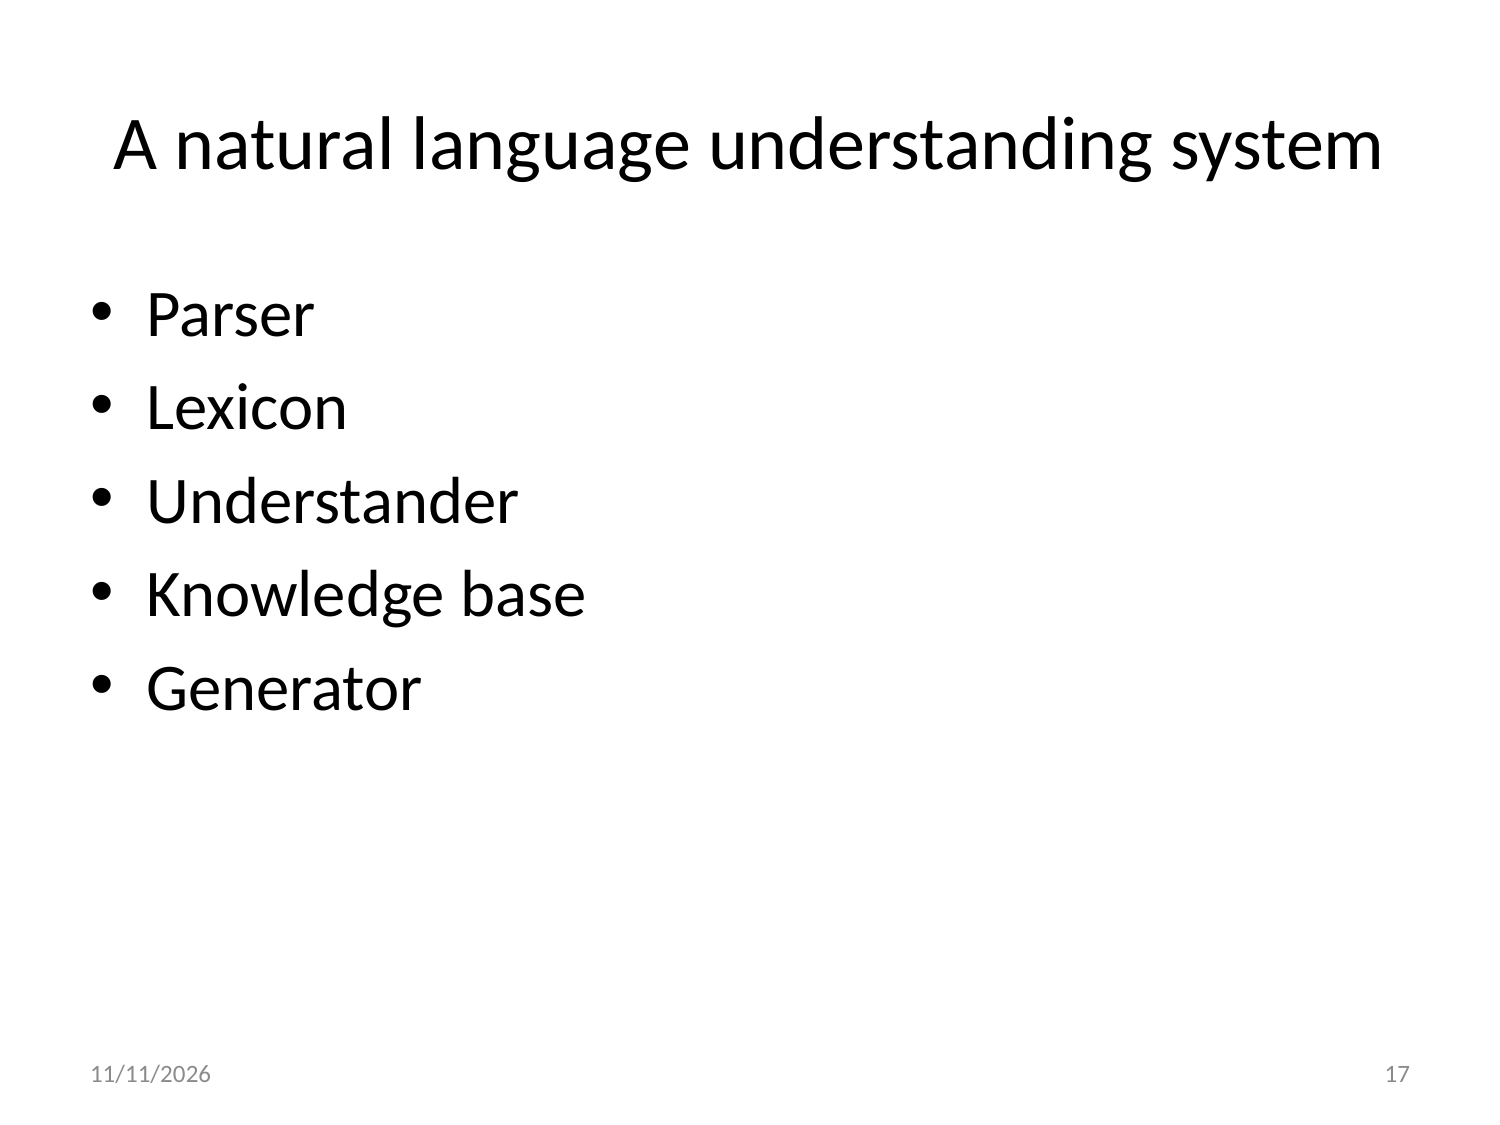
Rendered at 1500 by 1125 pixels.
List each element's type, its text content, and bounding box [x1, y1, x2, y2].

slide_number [75, 1042, 425, 1103]
title A natural language understanding system [75, 45, 1425, 233]
slide_number 17 [1074, 1042, 1425, 1103]
list Parser Lexicon Understander Knowledge base Generator [75, 262, 1425, 1005]
